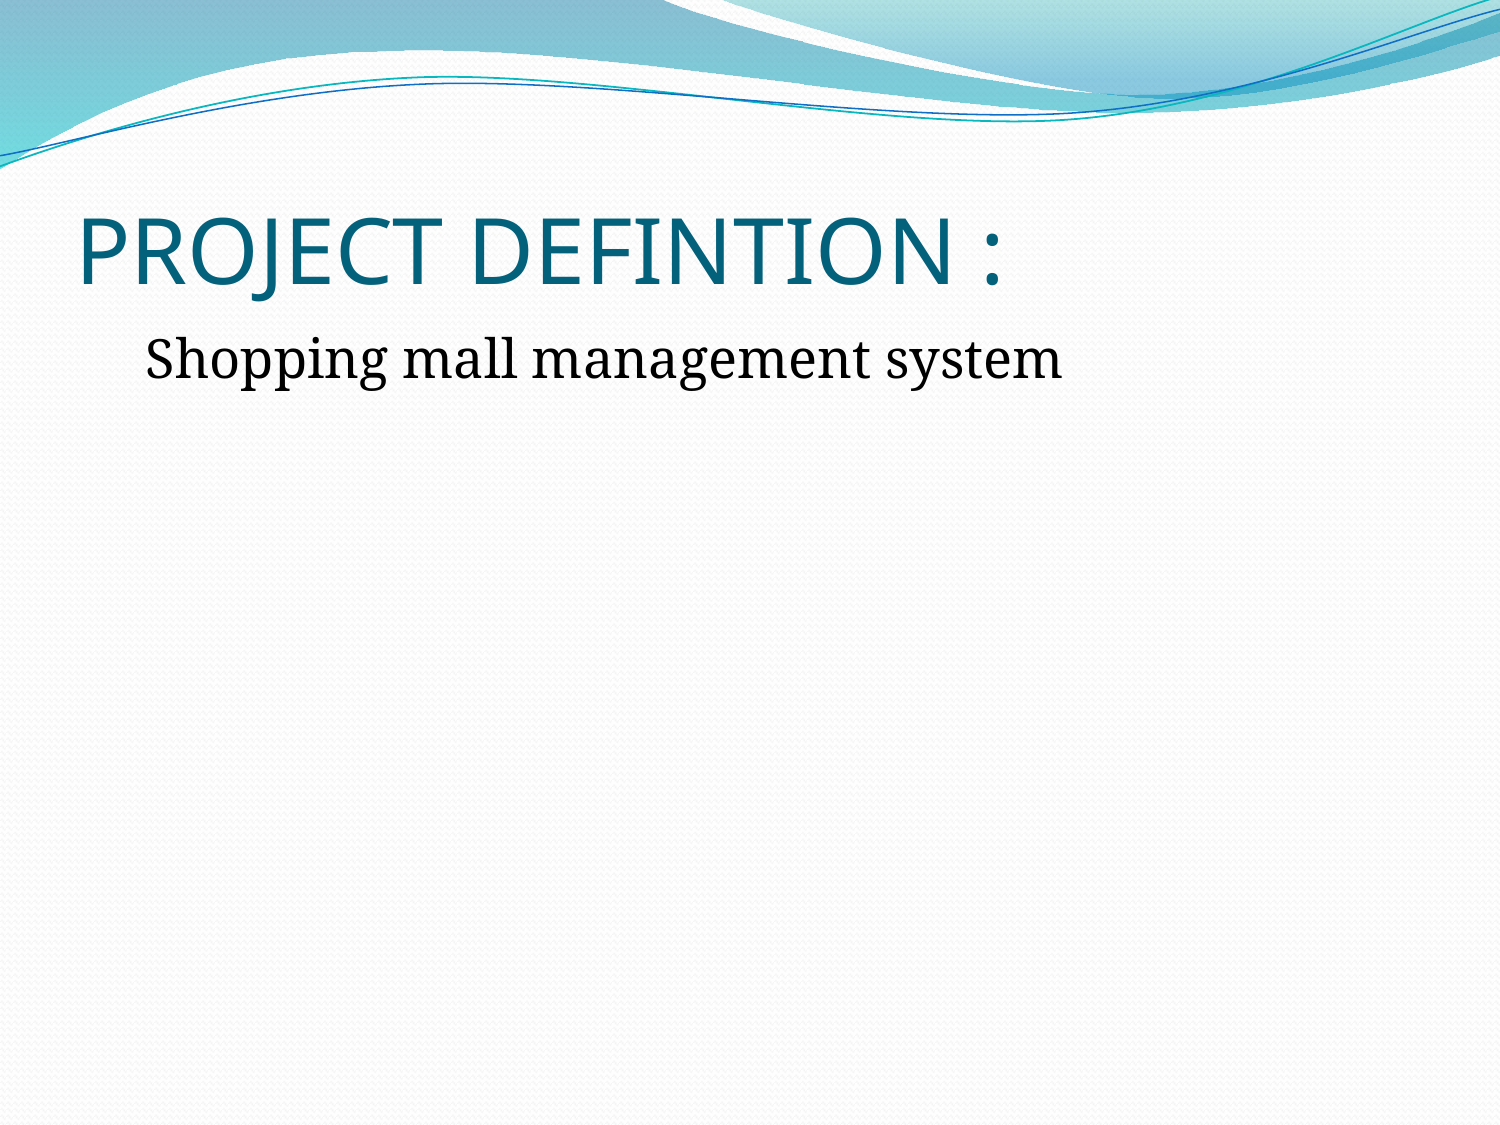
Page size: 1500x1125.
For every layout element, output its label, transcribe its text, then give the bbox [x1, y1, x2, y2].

title PROJECT DEFINTION : [75, 115, 1425, 303]
list Shopping mall management system [75, 317, 1425, 1038]
